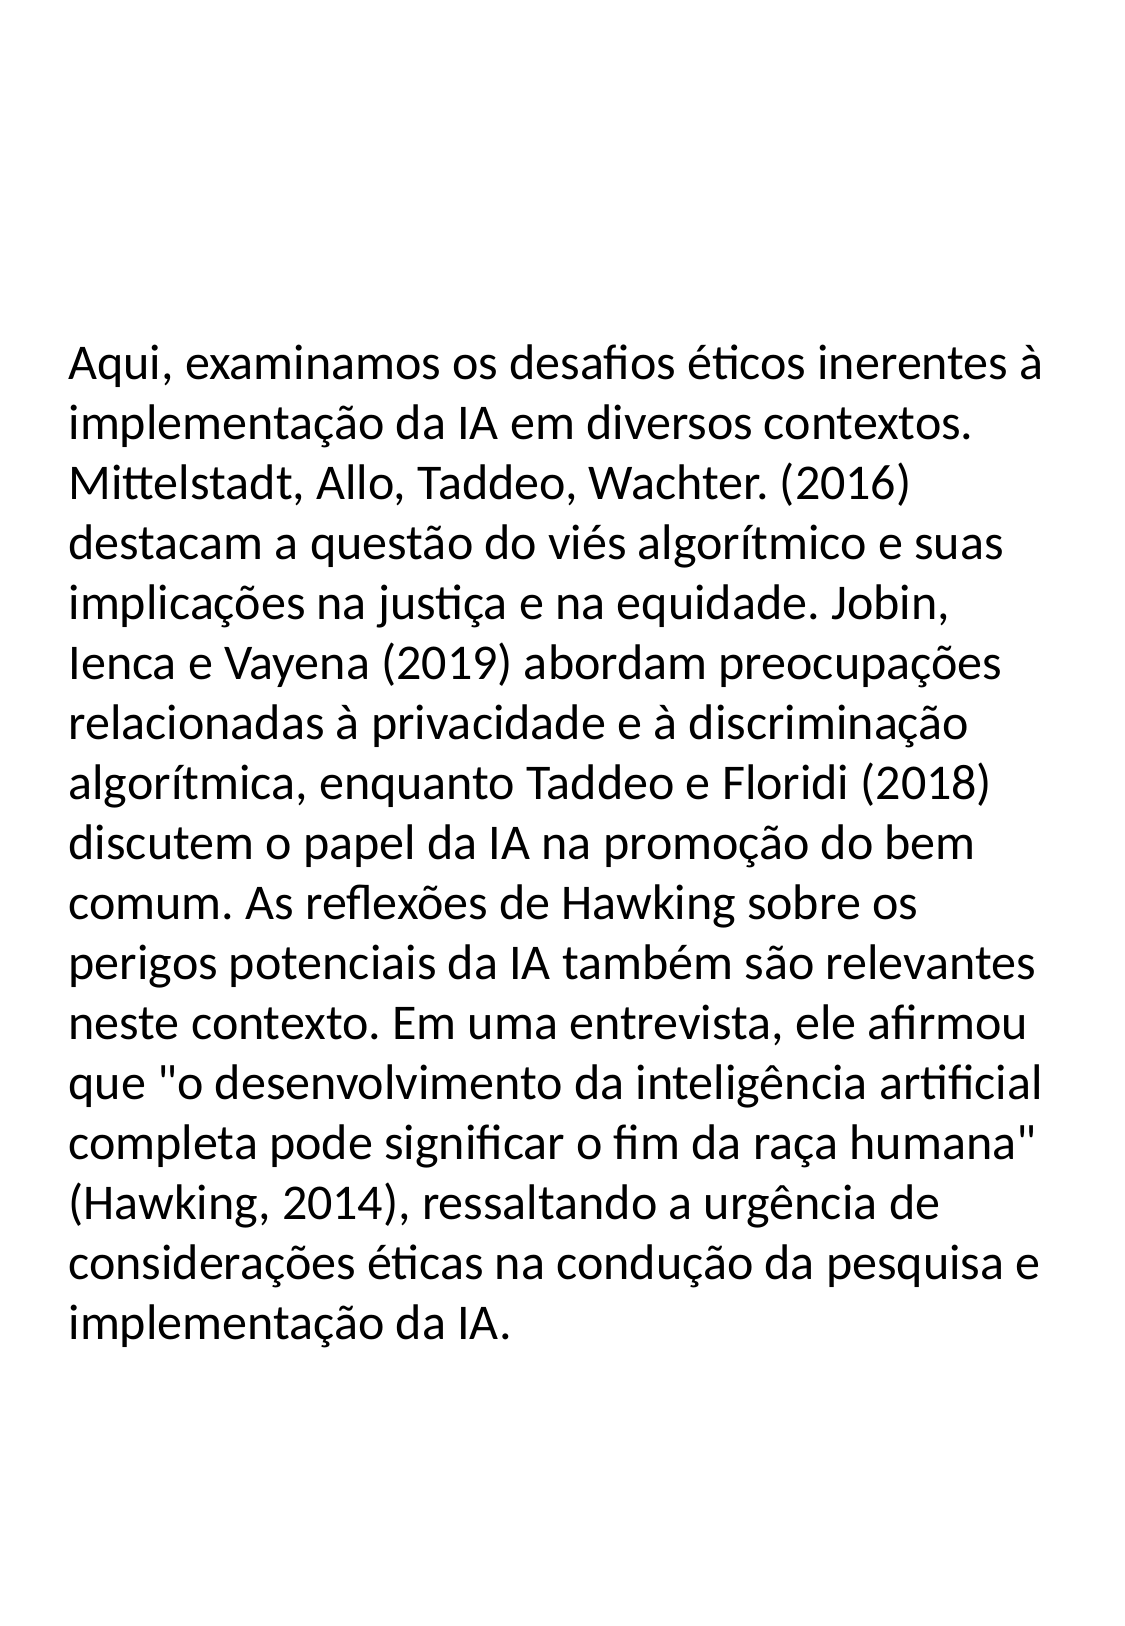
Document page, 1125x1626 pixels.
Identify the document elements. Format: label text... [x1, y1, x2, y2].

text_box Aqui, examinamos os desafios éticos inerentes à implementação da IA em diversos contextos. Mittelstadt, Allo, Taddeo, Wachter. (2016) destacam a questão do viés algorítmico e suas implicações na justiça e na equidade. Jobin, Ienca e Vayena (2019) abordam preocupações relacionadas à privacidade e à discriminação algorítmica, enquanto Taddeo e Floridi (2018) discutem o papel da IA na promoção do bem comum. As reflexões de Hawking sobre os perigos potenciais da IA também são relevantes neste contexto. Em uma entrevista, ele afirmou que "o desenvolvimento da inteligência artificial completa pode significar o fim da raça humana" (Hawking, 2014), ressaltando a urgência de considerações éticas na condução da pesquisa e implementação da IA. [53, 321, 1075, 1357]
